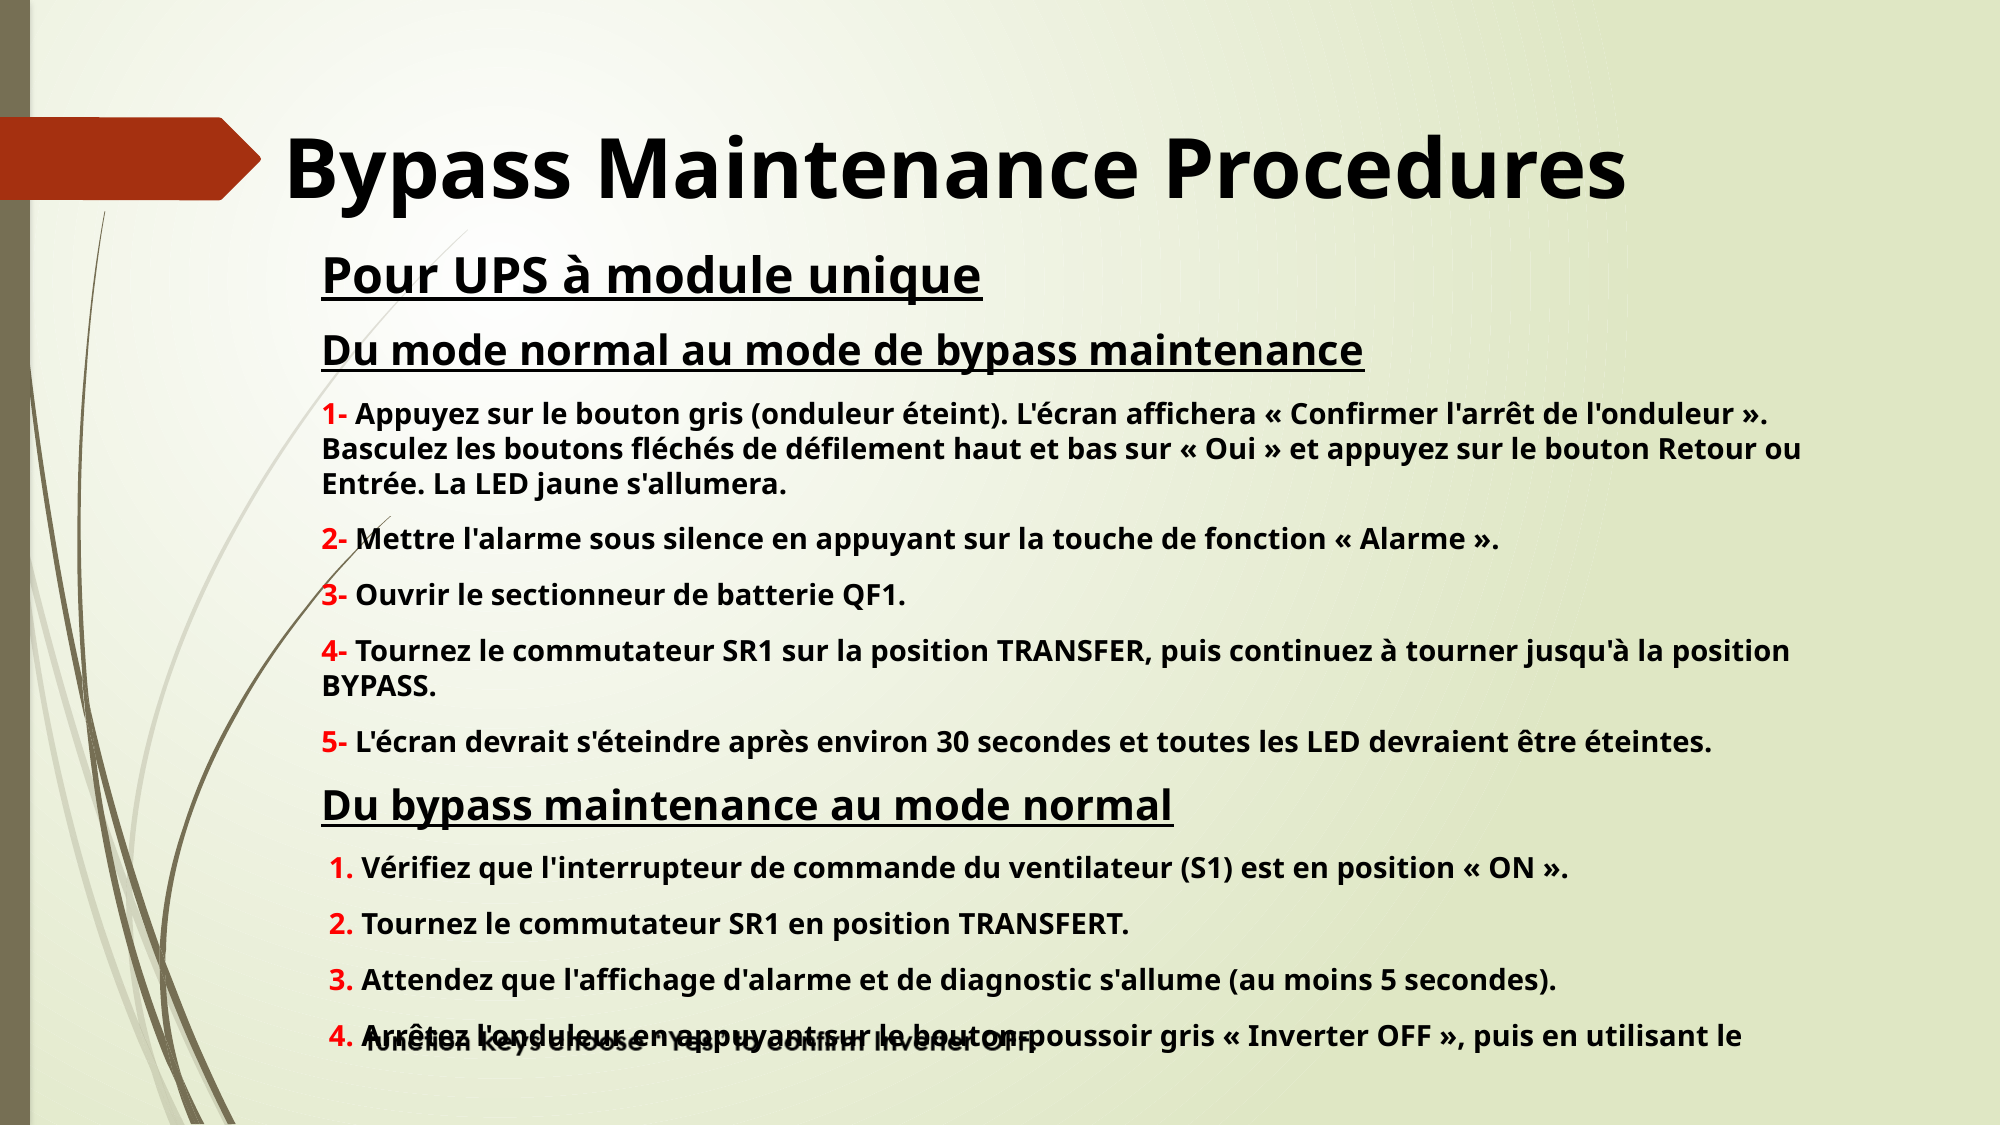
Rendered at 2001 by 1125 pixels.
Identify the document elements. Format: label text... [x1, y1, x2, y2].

list Pour UPS à module unique Du mode normal au mode de bypass maintenance 1- Appuyez sur le bouton gris (onduleur éteint). L'écran affichera « Confirmer l'arrêt de l'onduleur ». Basculez les boutons fléchés de défilement haut et bas sur « Oui » et appuyez sur le bouton Retour ou Entrée. La LED jaune s'allumera. 2- Mettre l'alarme sous silence en appuyant sur la touche de fonction « Alarme ». 3- Ouvrir le sectionneur de batterie QF1. 4- Tournez le commutateur SR1 sur la position TRANSFER, puis continuez à tourner jusqu'à la position BYPASS. 5- L'écran devrait s'éteindre après environ 30 secondes et toutes les LED devraient être éteintes. Du bypass maintenance au mode normal 1. Vérifiez que l'interrupteur de commande du ventilateur (S1) est en position « ON ». 2. Tournez le commutateur SR1 en position TRANSFERT. 3. Attendez que l'affichage d'alarme et de diagnostic s'allume (au moins 5 secondes). 4. Arrêtez l'onduleur en appuyant sur le bouton-poussoir gris « Inverter OFF », puis en utilisant le [306, 235, 1855, 1125]
picture [351, 1016, 1054, 1073]
title Bypass Maintenance Procedures [269, 108, 1731, 319]
